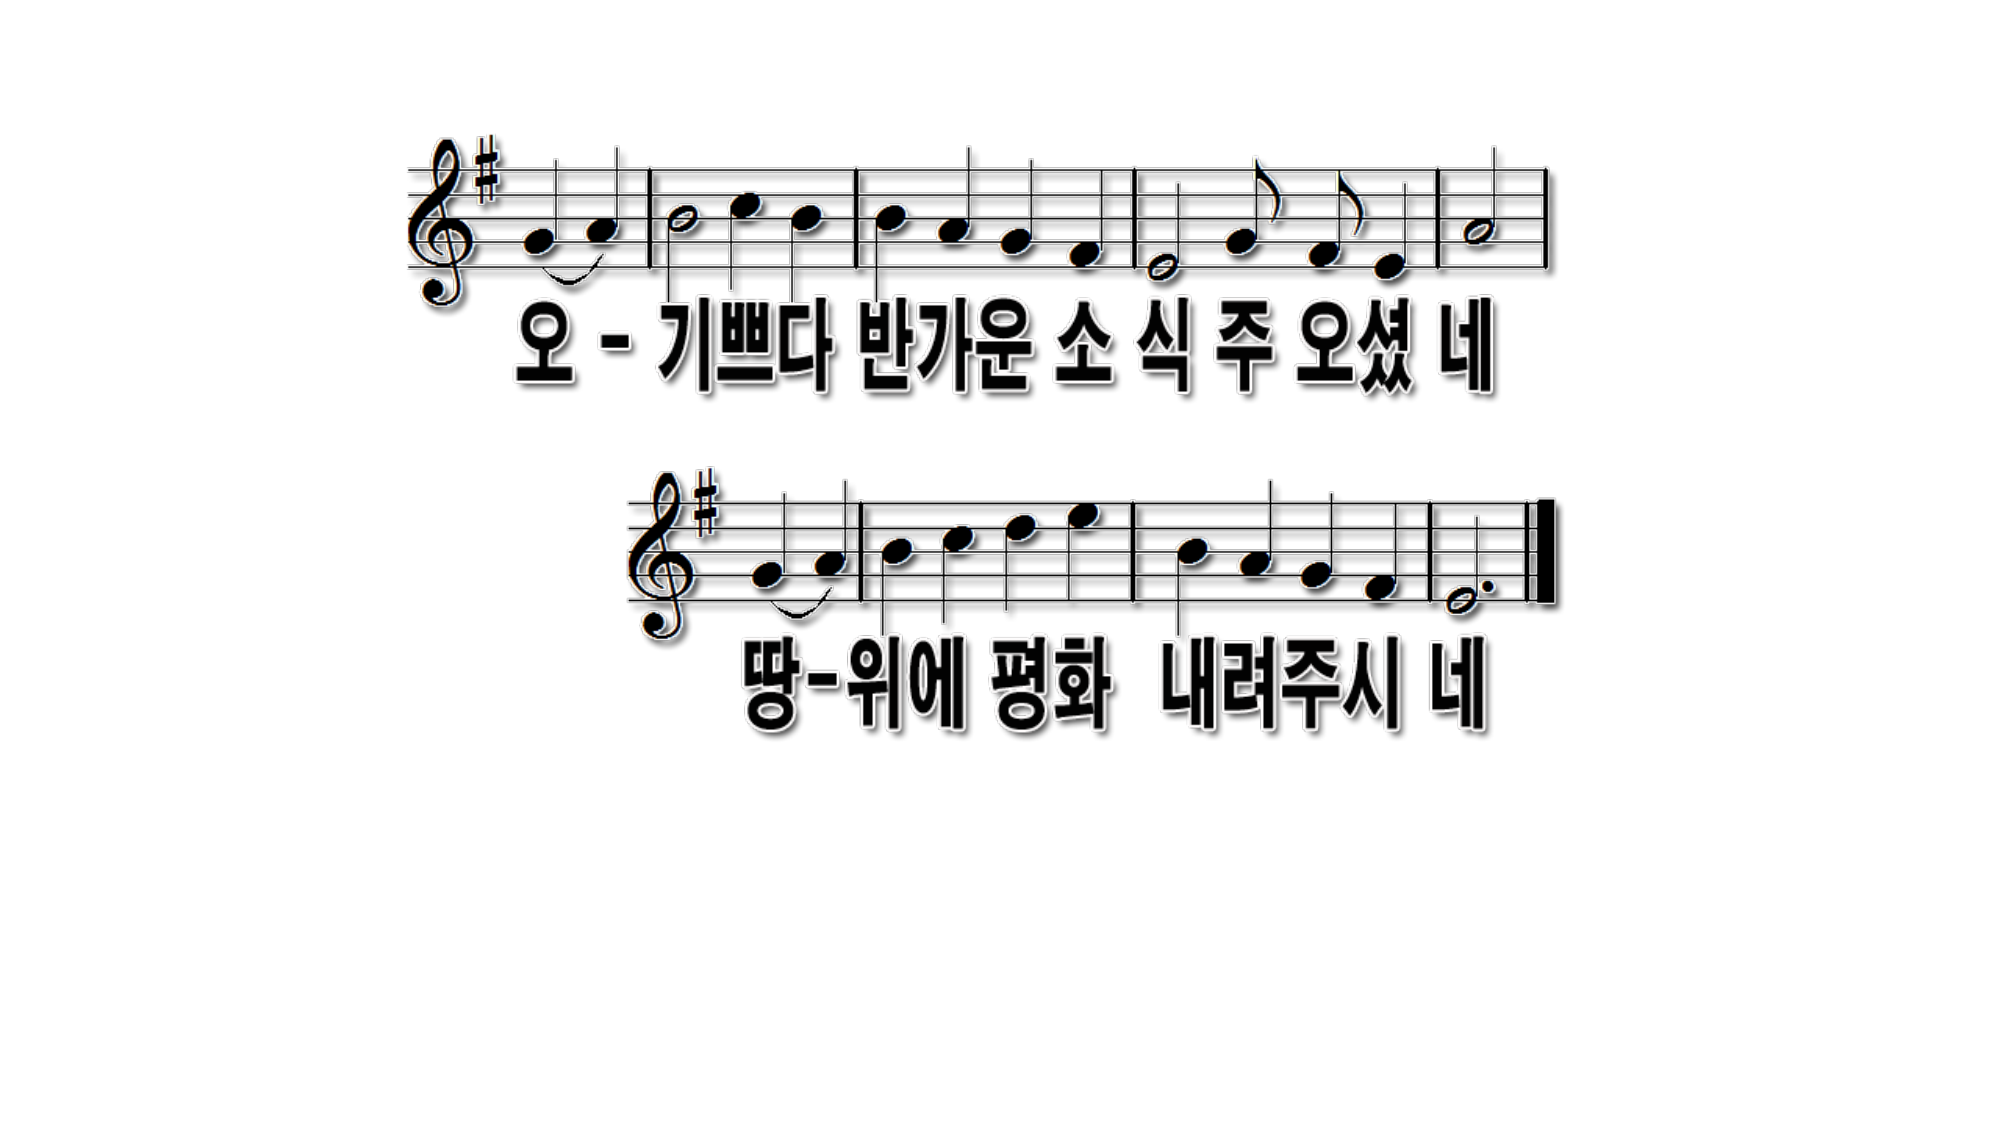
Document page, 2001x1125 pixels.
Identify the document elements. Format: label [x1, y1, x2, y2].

picture [249, 0, 1750, 938]
